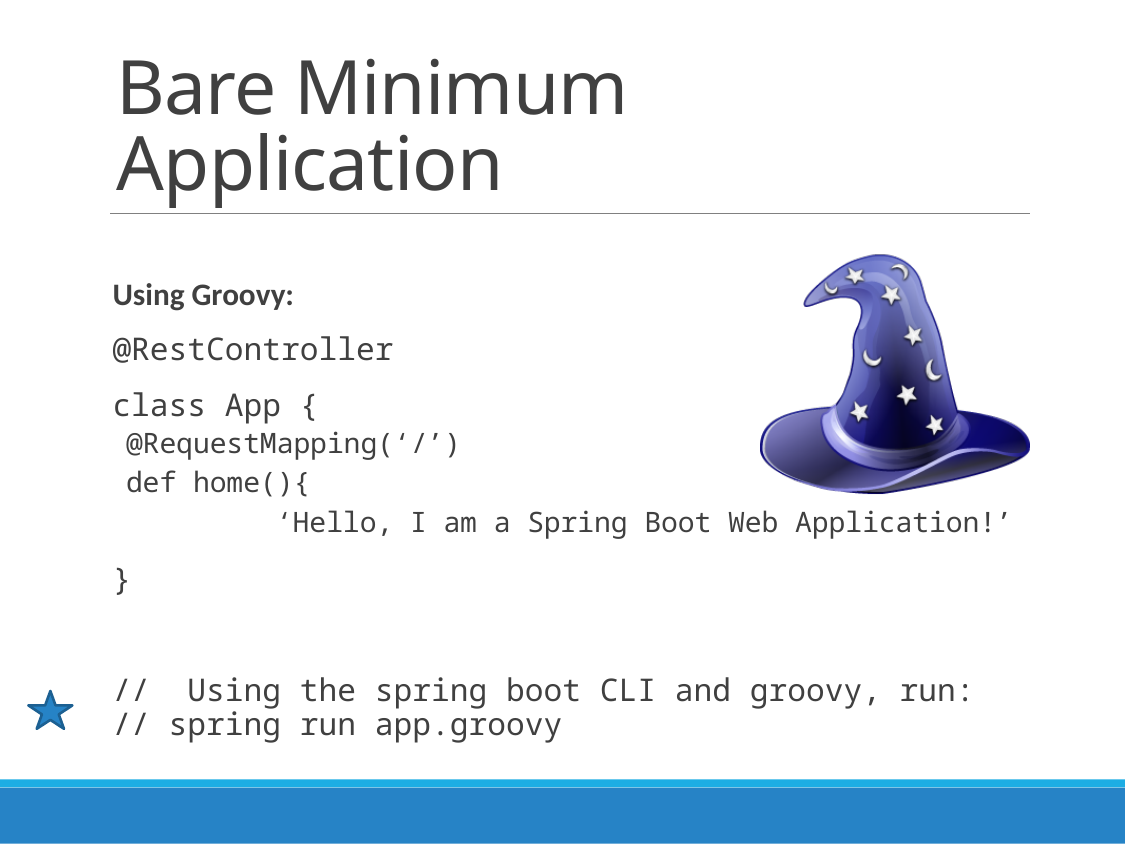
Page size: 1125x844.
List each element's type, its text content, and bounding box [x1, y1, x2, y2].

text_box [27, 689, 74, 730]
picture [760, 245, 1030, 515]
list Using Groovy: @RestController class App { @RequestMapping(‘/’) def home(){ ‘Hello, I am a Spring Boot Web Application!’ } // Using the spring boot CLI and groovy, run: // spring run app.groovy [101, 270, 1030, 777]
title Bare Minimum Application [101, 35, 1030, 214]
